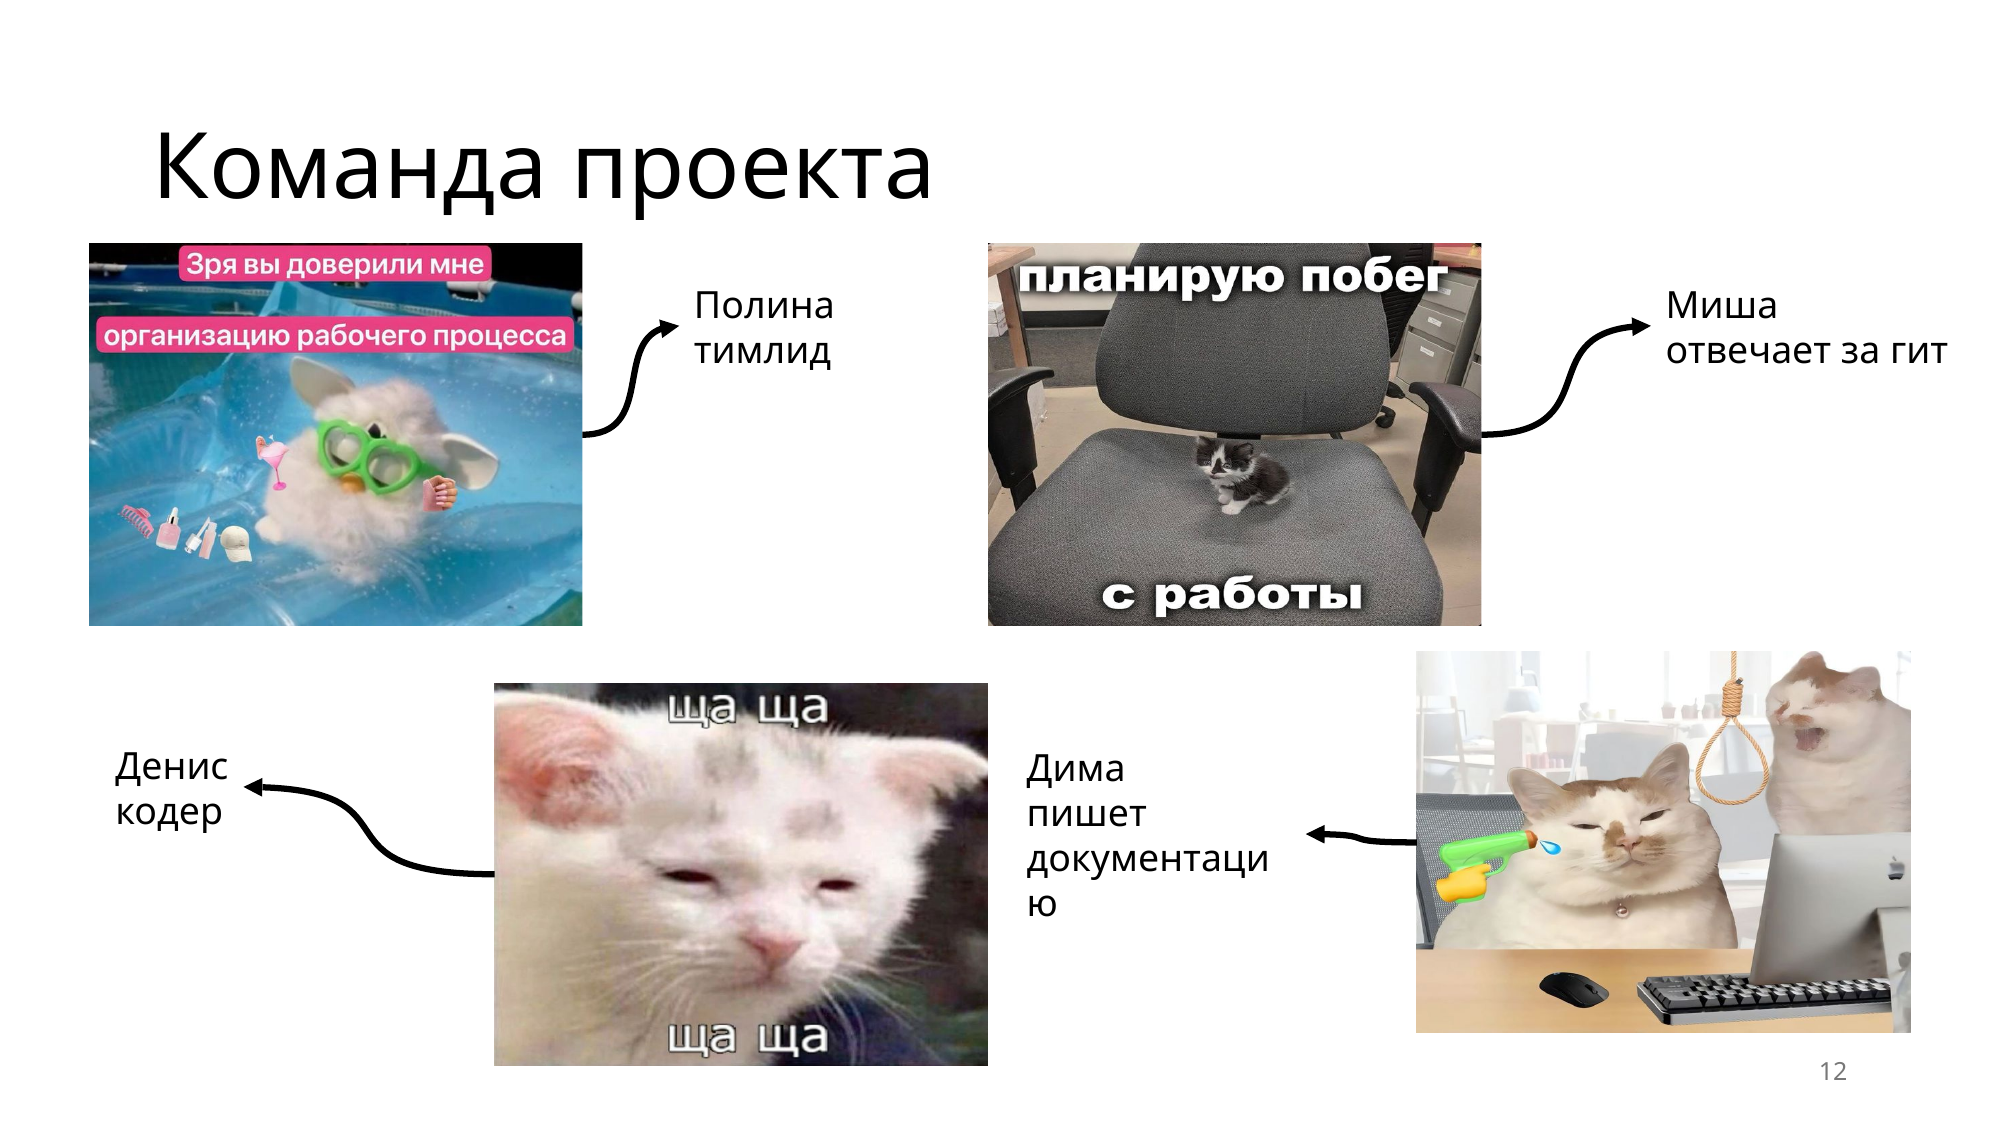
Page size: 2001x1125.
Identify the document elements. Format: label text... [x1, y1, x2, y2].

text_box Миша отвечает за гит [1650, 273, 1964, 379]
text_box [1480, 325, 1664, 436]
slide_number 12 [1412, 1042, 1863, 1103]
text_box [240, 787, 496, 875]
picture [494, 682, 989, 1066]
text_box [1305, 811, 1418, 843]
text_box Дима пишет документацию [1011, 736, 1306, 932]
text_box Полина тимлид [679, 273, 850, 379]
picture [987, 243, 1482, 627]
text_box Денис кодер [100, 734, 244, 840]
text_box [581, 325, 685, 436]
picture [88, 243, 583, 627]
picture [1416, 651, 1911, 1034]
title Команда проекта [137, 59, 1863, 278]
